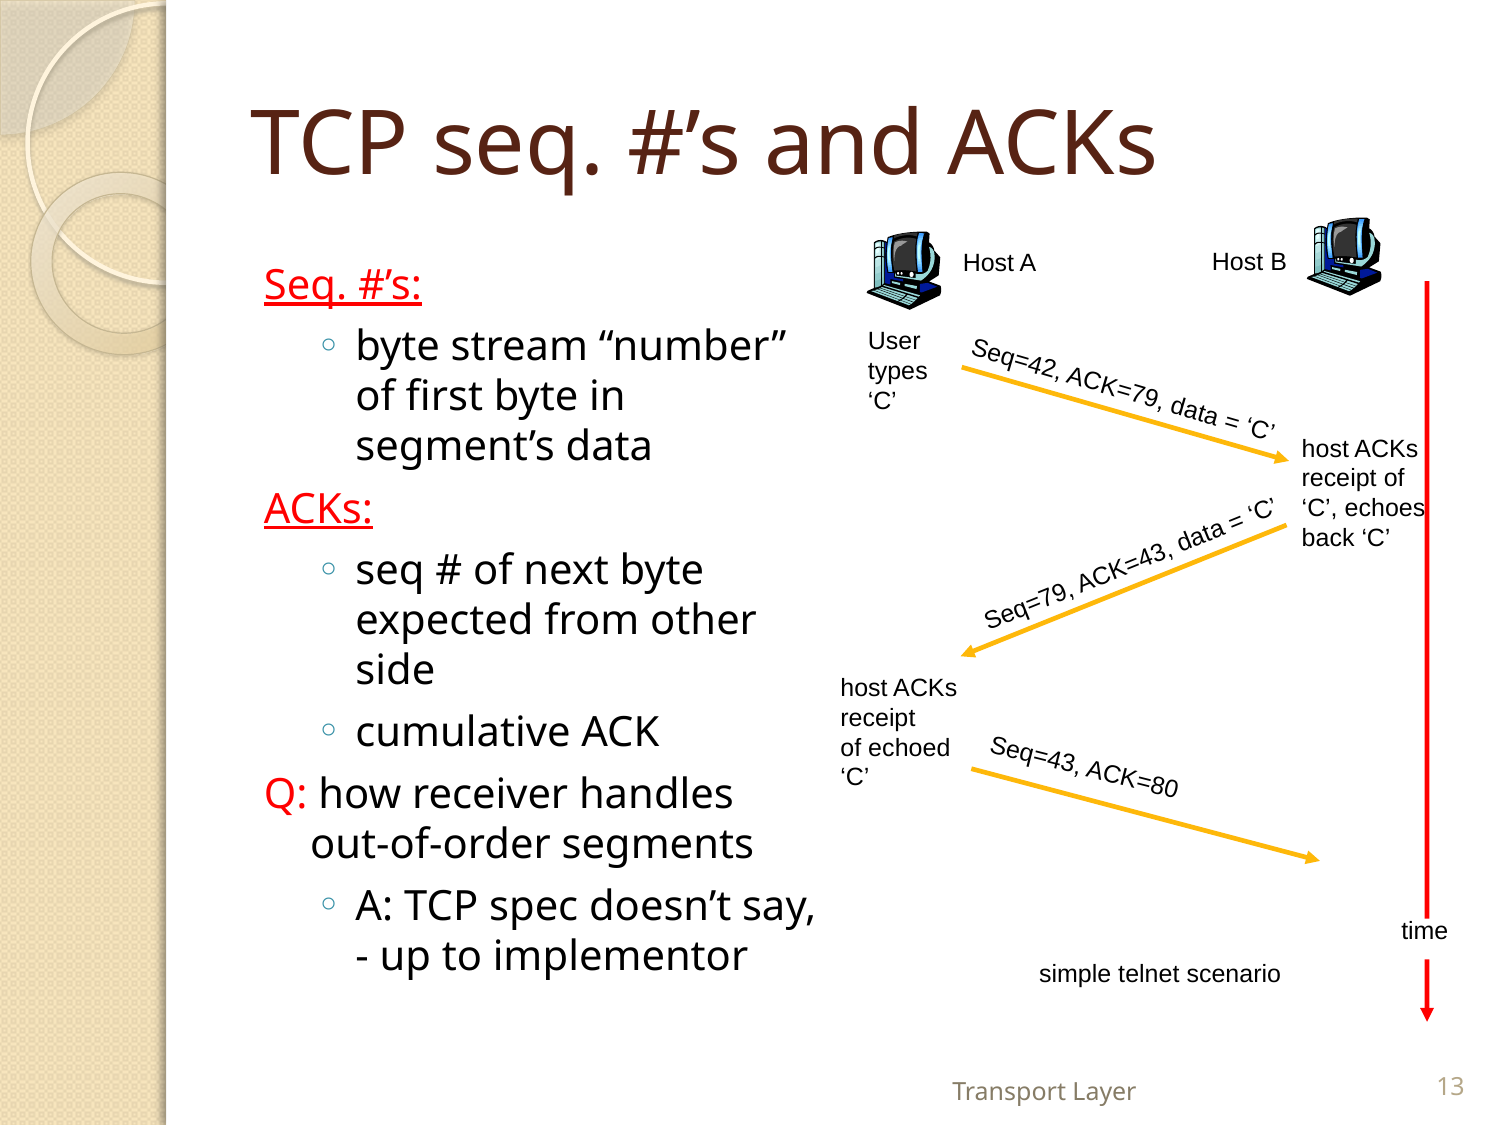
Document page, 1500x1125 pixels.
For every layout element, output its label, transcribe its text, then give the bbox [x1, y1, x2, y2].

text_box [824, 216, 1465, 1022]
title TCP seq. #’s and ACKs [235, 45, 1466, 233]
footer Transport Layer [937, 1034, 1413, 1113]
list Seq. #’s: byte stream “number” of first byte in segment’s data ACKs: seq # of next byte expected from other side cumulative ACK Q: how receiver handles out-of-order segments A: TCP spec doesn’t say, - up to implementor [235, 249, 817, 1016]
slide_number 13 [1413, 1034, 1488, 1113]
